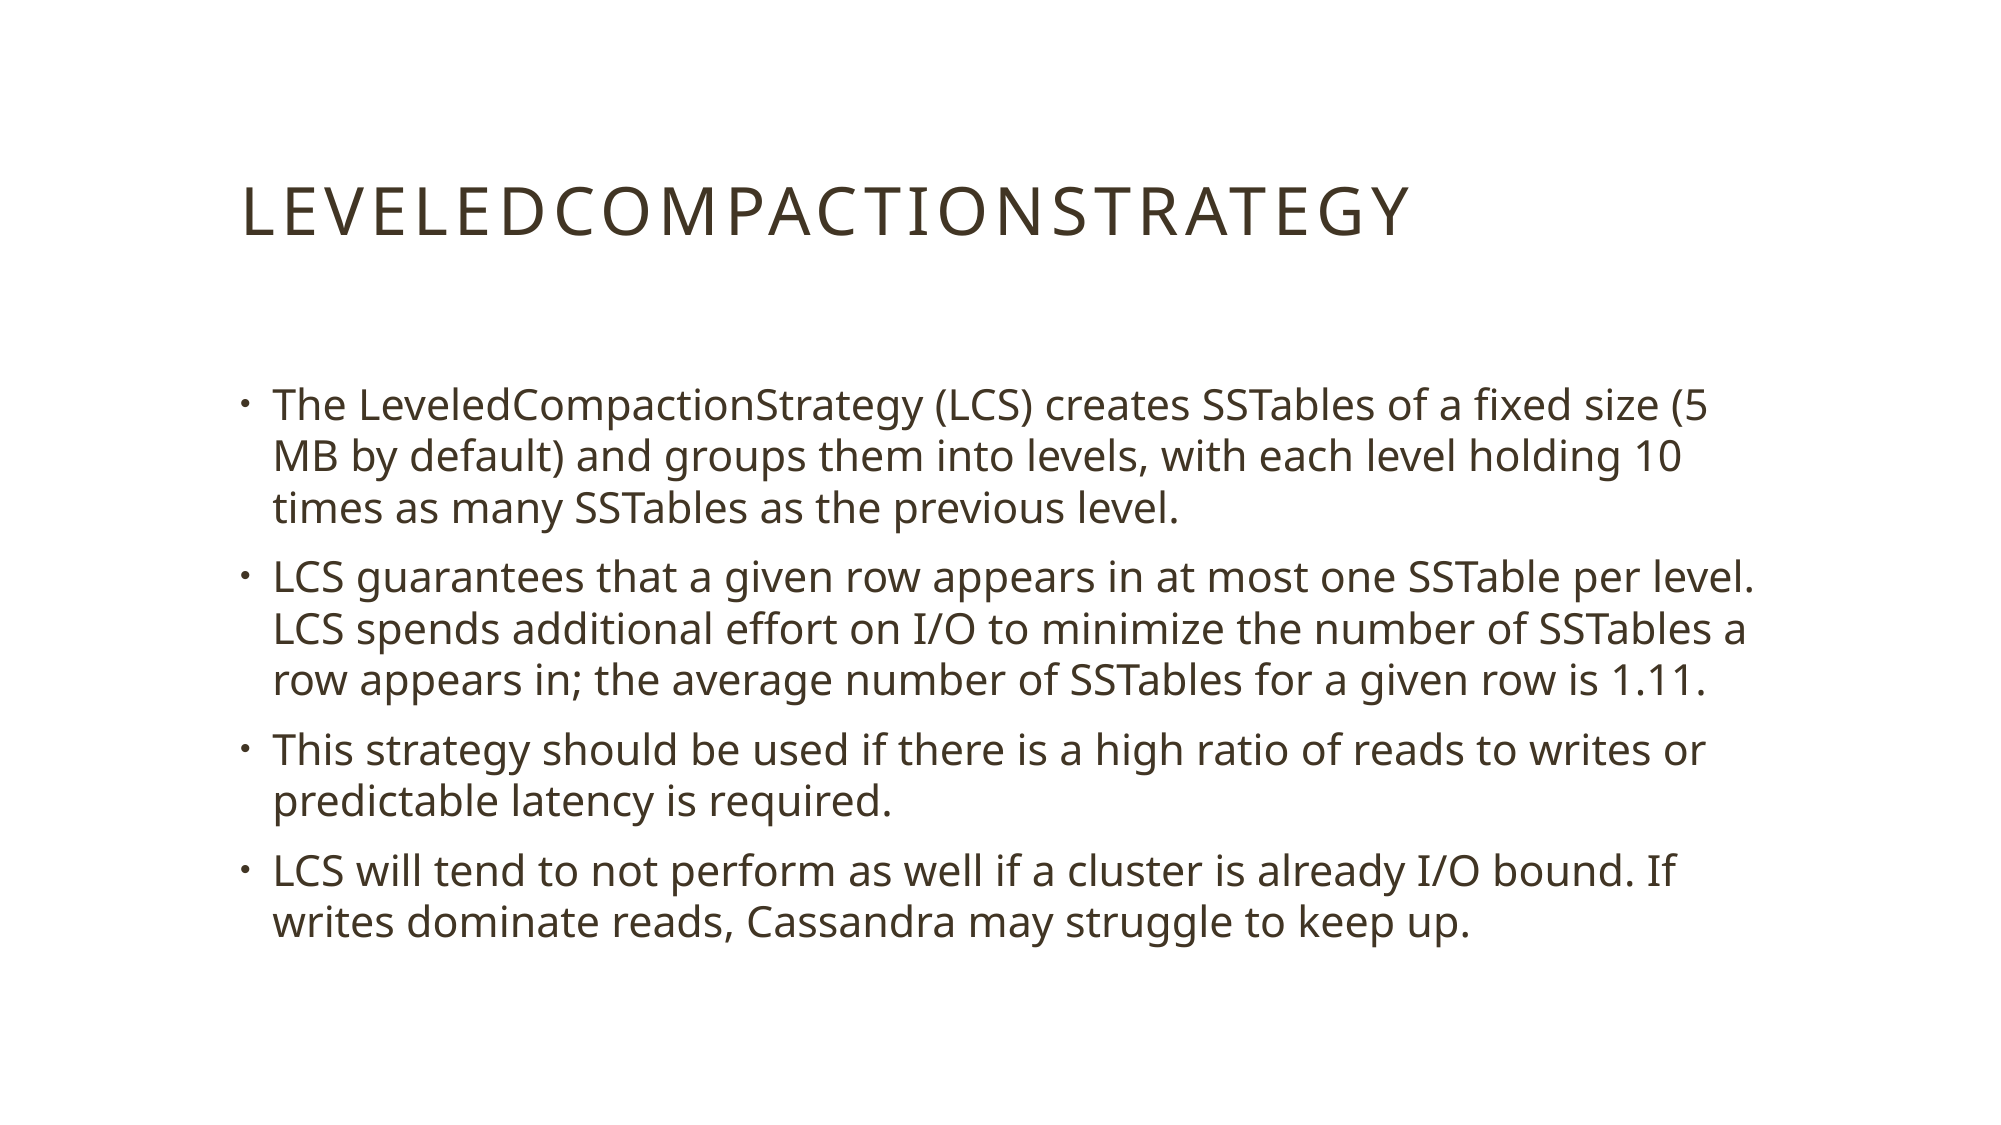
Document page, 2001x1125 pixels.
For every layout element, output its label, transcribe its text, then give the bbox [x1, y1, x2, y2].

list The LeveledCompactionStrategy (LCS) creates SSTables of a fixed size (5 MB by default) and groups them into levels, with each level holding 10 times as many SSTables as the previous level. LCS guarantees that a given row appears in at most one SSTable per level. LCS spends additional effort on I/O to minimize the number of SSTables a row appears in; the average number of SSTables for a given row is 1.11. This strategy should be used if there is a high ratio of reads to writes or predictable latency is required. LCS will tend to not perform as well if a cluster is already I/O bound. If writes dominate reads, Cassandra may struggle to keep up. [225, 369, 1782, 1013]
title LeveledCompactionStrategy [225, 112, 1782, 338]
